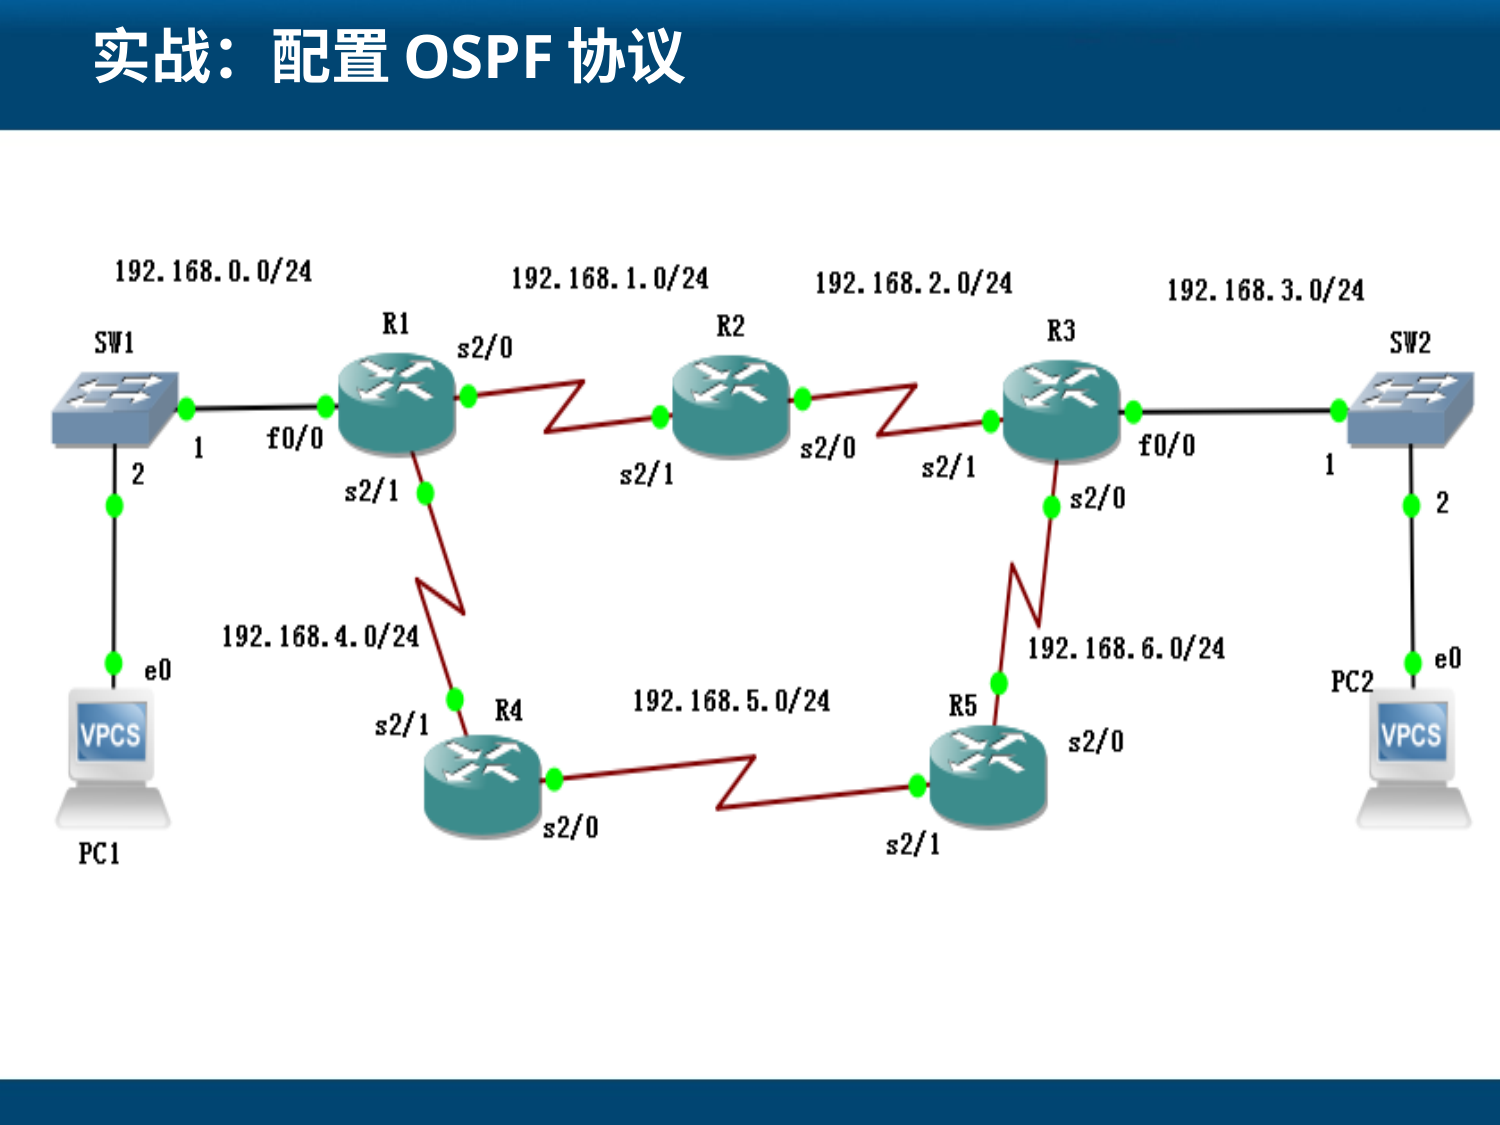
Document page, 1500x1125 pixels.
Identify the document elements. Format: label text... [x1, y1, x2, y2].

title 实战：配置OSPF协议 [76, 19, 1427, 100]
picture [0, 0, 1500, 1125]
